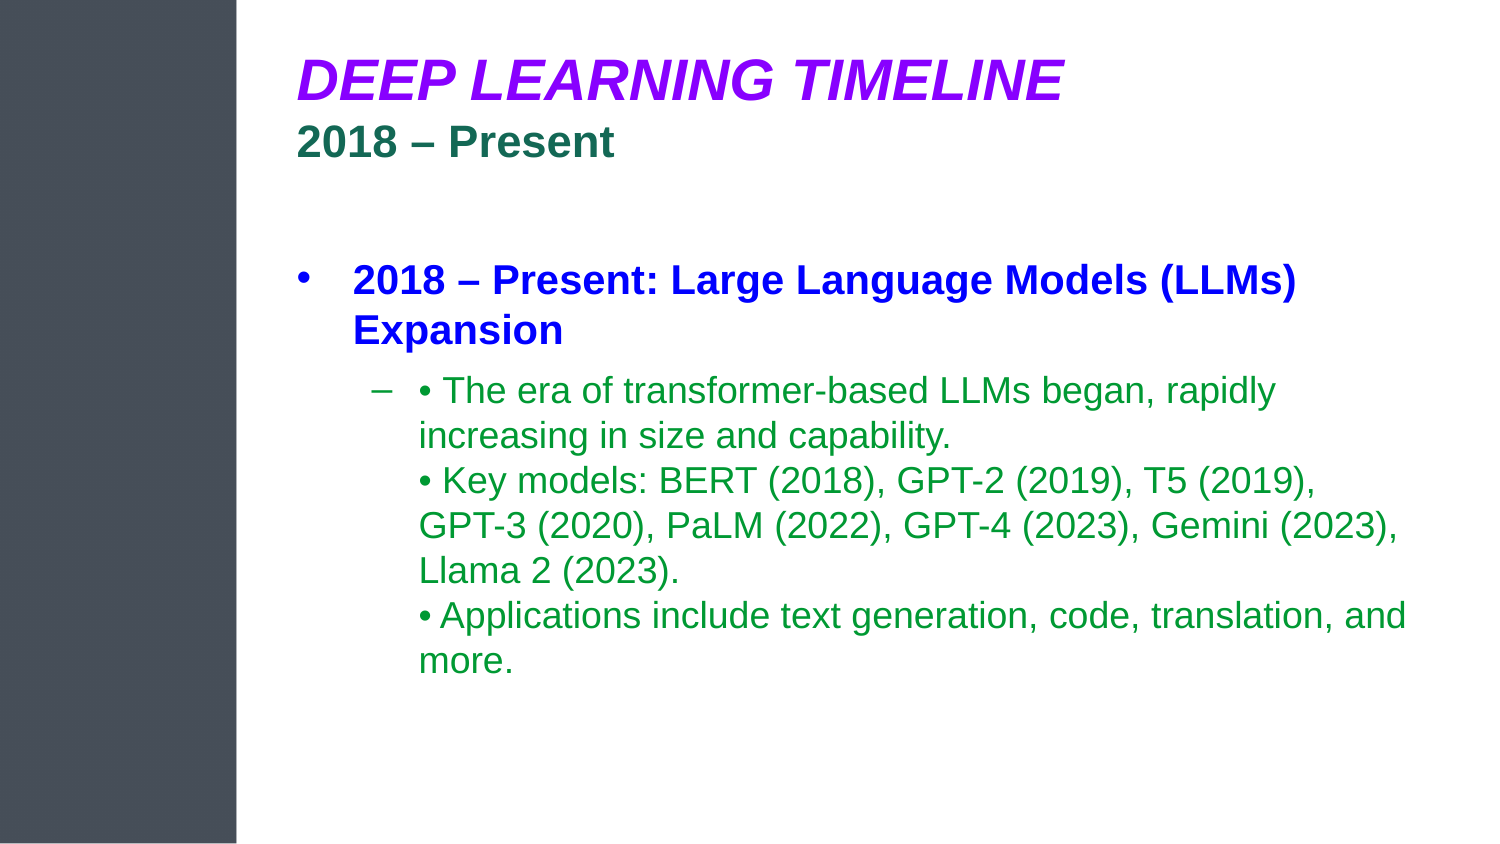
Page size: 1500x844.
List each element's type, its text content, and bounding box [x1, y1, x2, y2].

title DEEP LEARNING TIMELINE 2018 – Present [281, 33, 1425, 175]
picture [0, 0, 1500, 844]
list 2018 – Present: Large Language Models (LLMs) Expansion • The era of transformer-based LLMs began, rapidly increasing in size and capability. • Key models: BERT (2018), GPT-2 (2019), T5 (2019), GPT-3 (2020), PaLM (2022), GPT-4 (2023), Gemini (2023), Llama 2 (2023). • Applications include text generation, code, translation, and more. [281, 196, 1425, 754]
